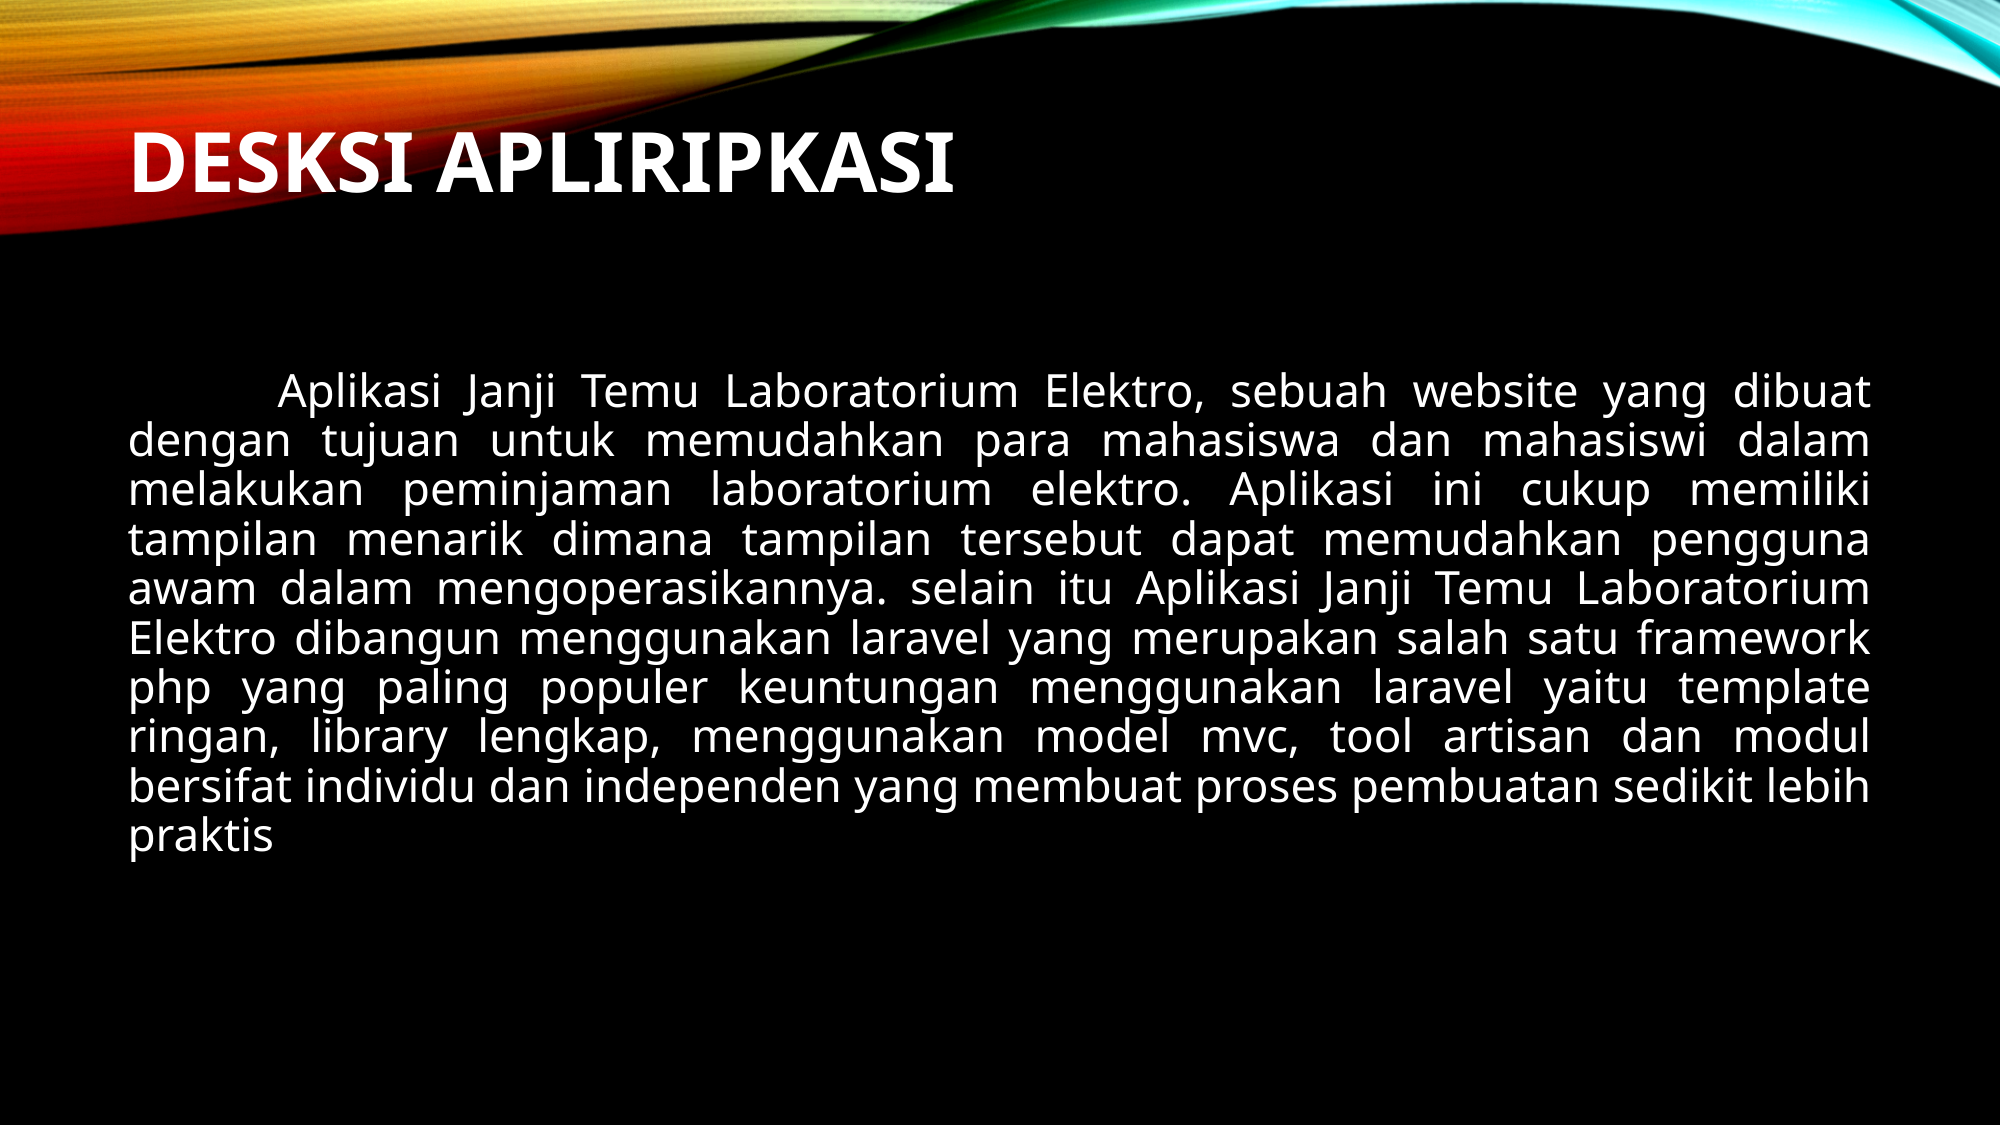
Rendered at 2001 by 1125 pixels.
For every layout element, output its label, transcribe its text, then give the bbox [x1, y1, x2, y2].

title Desksi Apliripkasi [112, 109, 1525, 322]
picture [0, 0, 2000, 237]
list Aplikasi Janji Temu Laboratorium Elektro, sebuah website yang dibuat dengan tujuan untuk memudahkan para mahasiswa dan mahasiswi dalam melakukan peminjaman laboratorium elektro. Aplikasi ini cukup memiliki tampilan menarik dimana tampilan tersebut dapat memudahkan pengguna awam dalam mengoperasikannya. selain itu Aplikasi Janji Temu Laboratorium Elektro dibangun menggunakan laravel yang merupakan salah satu framework php yang paling populer keuntungan menggunakan laravel yaitu template ringan, library lengkap, menggunakan model mvc, tool artisan dan modul bersifat individu dan independen yang membuat proses pembuatan sedikit lebih praktis [112, 360, 1888, 1021]
